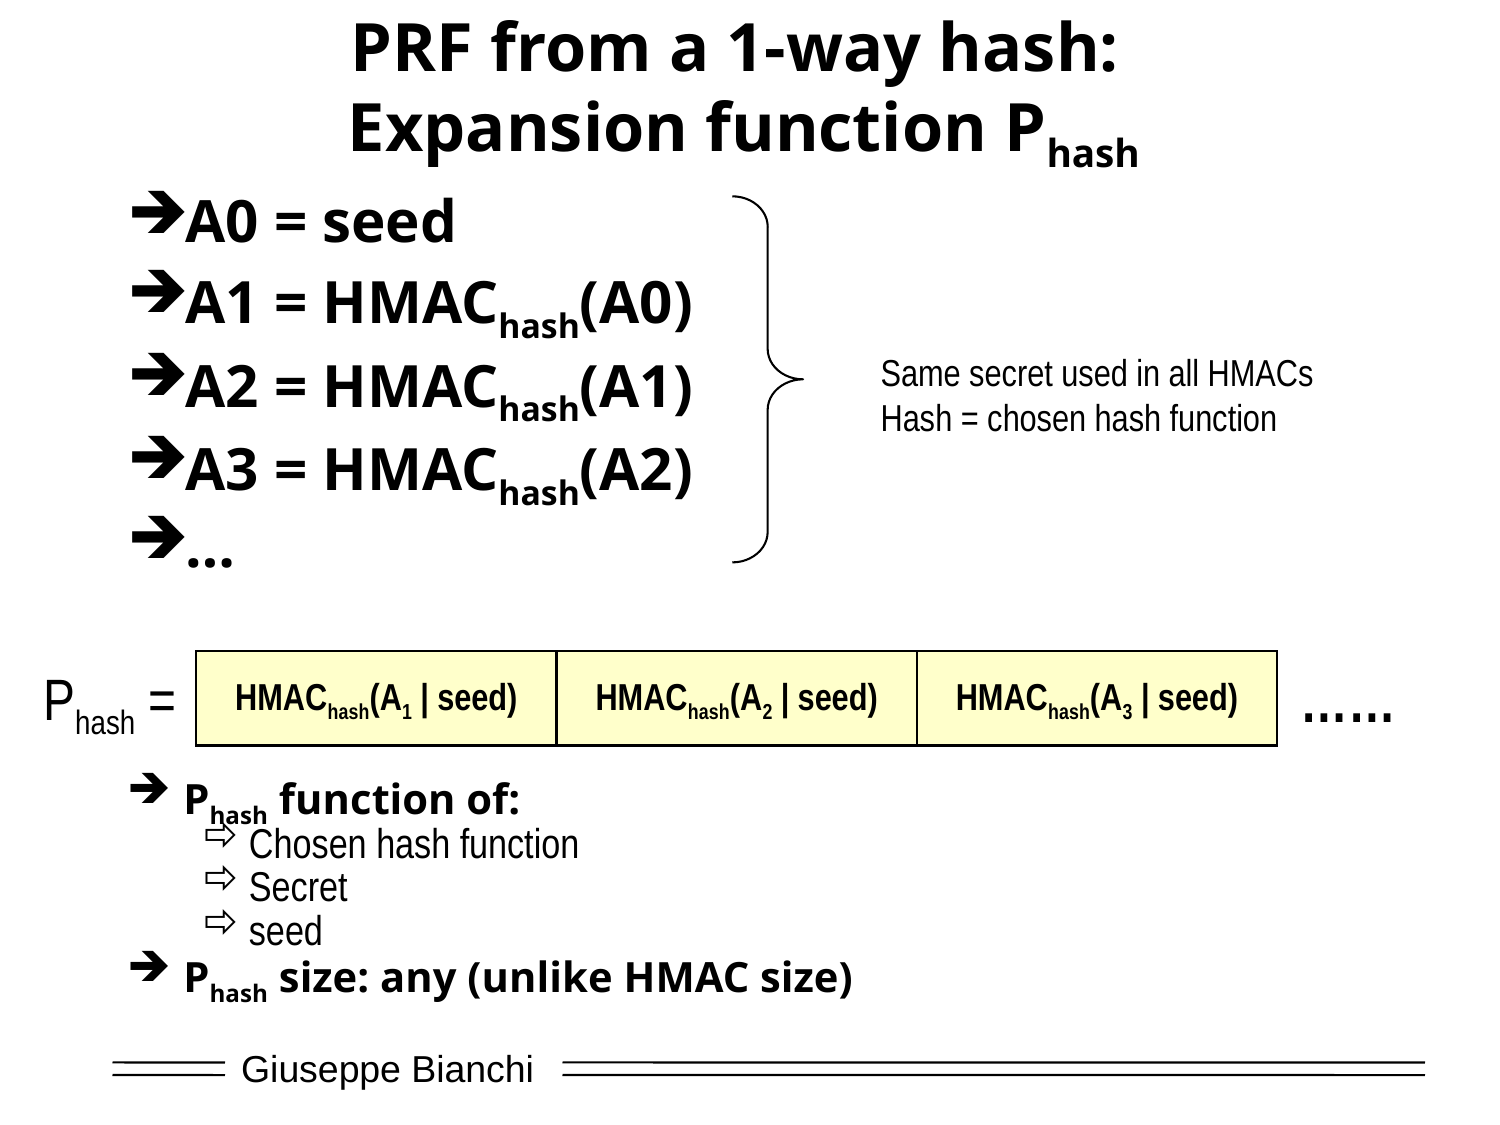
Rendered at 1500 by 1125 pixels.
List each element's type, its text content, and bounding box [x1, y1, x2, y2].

text_box HMAChash(A1 | seed) [196, 651, 556, 746]
text_box Phash function of: Chosen hash function Secret seed Phash size: any (unlike HMAC size) [112, 775, 1353, 1030]
text_box HMAChash(A2 | seed) [556, 651, 916, 746]
text_box Same secret used in all HMACs Hash = chosen hash function [865, 341, 1329, 446]
text_box Phash = [28, 654, 192, 749]
text_box …… [1285, 657, 1411, 742]
text_box HMAChash(A3 | seed) [916, 651, 1278, 746]
list A0 = seed A1 = HMAChash(A0) A2 = HMAChash(A1) A3 = HMAChash(A2) … [112, 184, 1375, 575]
title PRF from a 1-way hash: Expansion function Phash [112, 36, 1376, 144]
text_box [732, 196, 804, 563]
